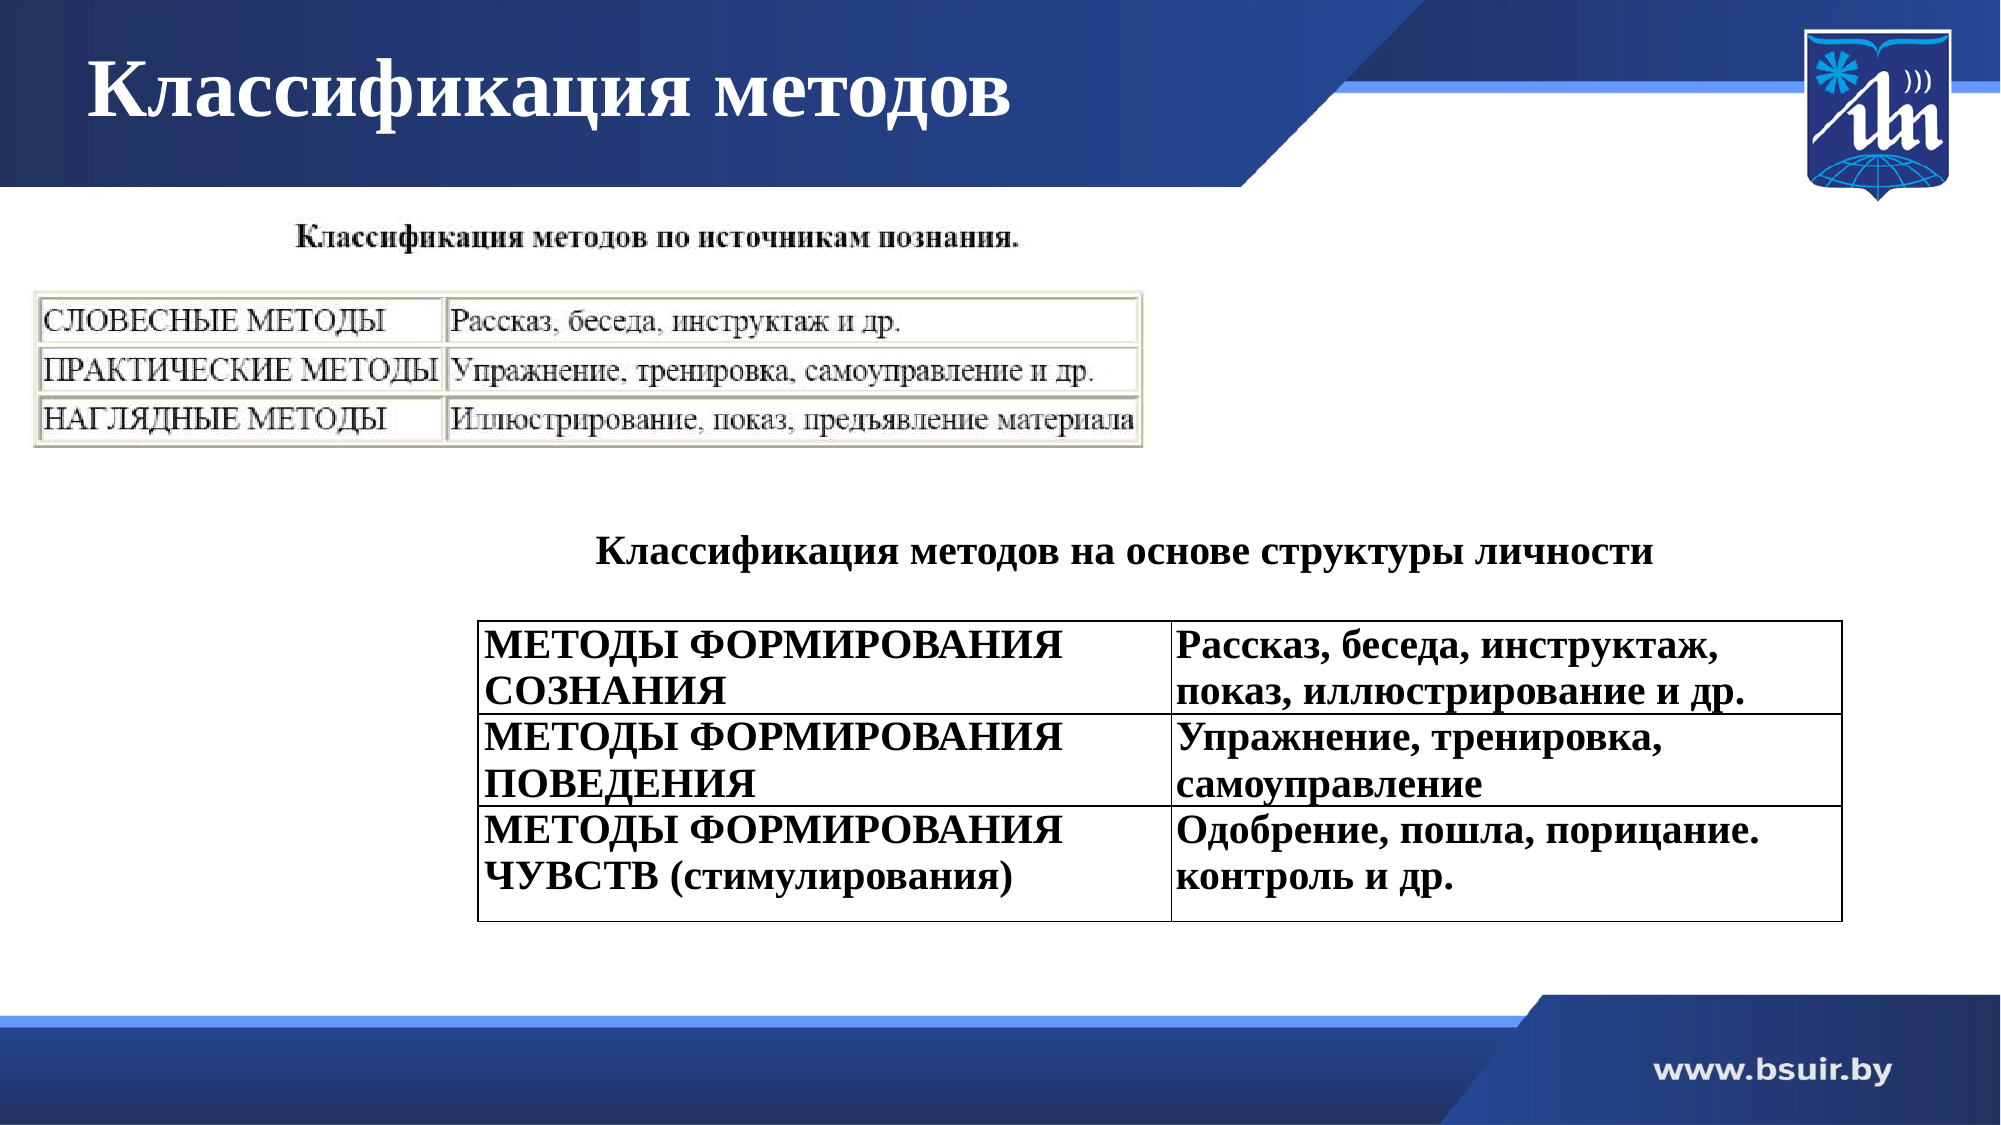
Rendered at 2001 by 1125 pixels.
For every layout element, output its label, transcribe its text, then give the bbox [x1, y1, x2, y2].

picture [0, 0, 2001, 1125]
table_header МЕТОДЫ ФОРМИРОВАНИЯ СОЗНАНИЯ [479, 622, 1171, 713]
table_cell Одобрение, пошла, порицание. контроль и др. [1172, 807, 1841, 921]
text_box Классификация методов [11, 25, 1090, 141]
table_cell МЕТОДЫ ФОРМИРОВАНИЯ ПОВЕДЕНИЯ [479, 715, 1171, 805]
text_box [331, 230, 1638, 1110]
table_cell Упражнение, тренировка, самоуправление [1172, 715, 1841, 805]
table_cell МЕТОДЫ ФОРМИРОВАНИЯ ЧУВСТВ (стимулирования) [479, 807, 1171, 921]
text_box [1090, 93, 1692, 101]
table_header Рассказ, беседа, инструктаж, показ, иллюстрирование и др. [1172, 622, 1841, 713]
text_box Классификация методов на основе структуры личности [580, 516, 1739, 581]
